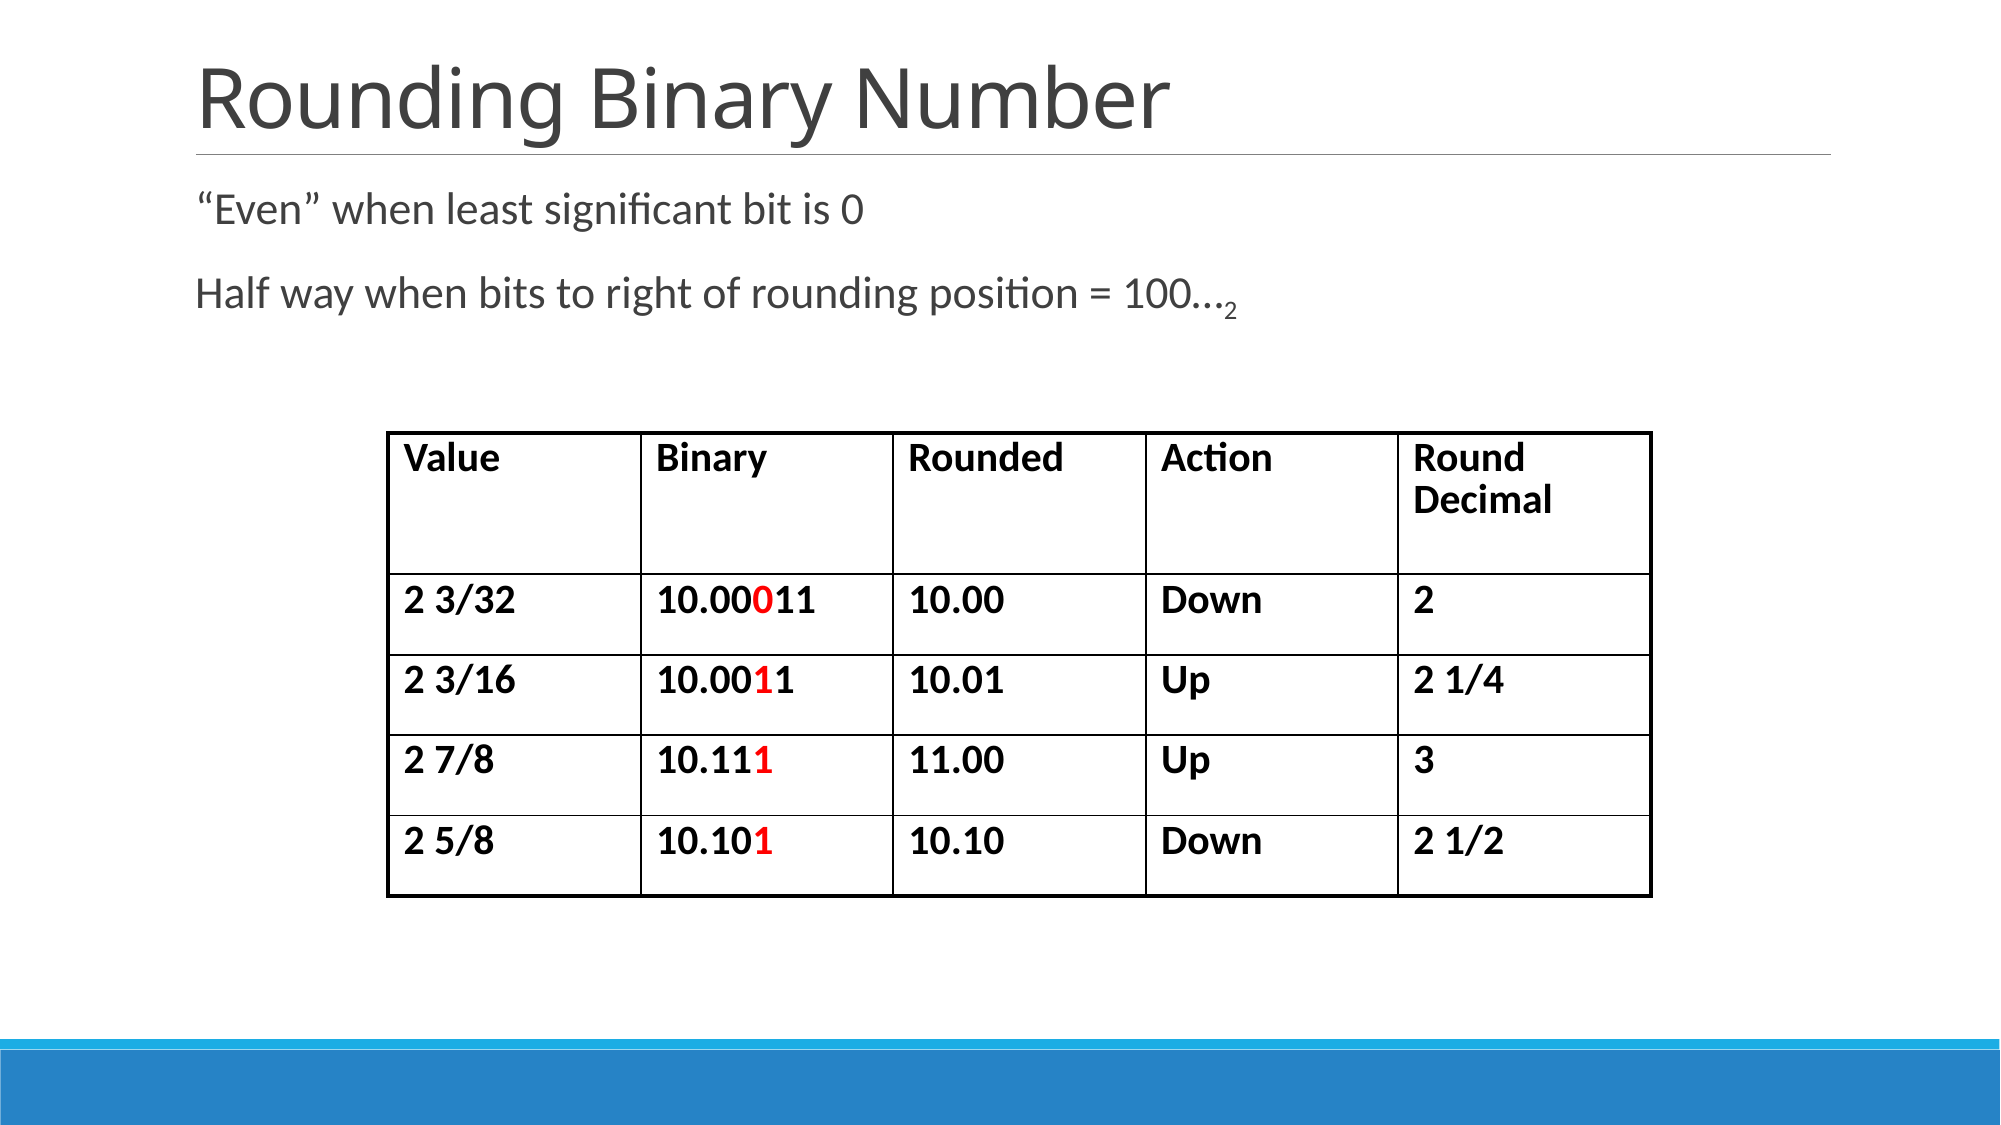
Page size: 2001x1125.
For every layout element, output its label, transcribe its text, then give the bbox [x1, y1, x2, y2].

table_cell 2 5/8 [390, 816, 640, 894]
table_cell 10.111 [642, 736, 892, 815]
table_cell 11.00 [894, 736, 1145, 815]
table_header Round Decimal [1399, 435, 1649, 573]
table_header Rounded [894, 435, 1145, 573]
table_cell 2 [1399, 575, 1649, 654]
list “Even” when least significant bit is 0 Half way when bits to right of rounding position = 100…2 [180, 177, 1830, 1010]
table_cell 2 1/4 [1399, 656, 1649, 734]
table_cell 10.00011 [642, 575, 892, 654]
table_cell 2 3/16 [390, 656, 640, 734]
table_cell 10.101 [642, 816, 892, 894]
table_cell 2 7/8 [390, 736, 640, 815]
table_cell 2 3/32 [390, 575, 640, 654]
table_header Value [390, 435, 640, 573]
table_cell Up [1147, 656, 1397, 734]
table_cell 10.00 [894, 575, 1145, 654]
table_header Binary [642, 435, 892, 573]
table_cell Down [1147, 816, 1397, 894]
table_cell 10.0011 [642, 656, 892, 734]
table_cell Up [1147, 736, 1397, 815]
title Rounding Binary Number [180, 47, 1830, 153]
table_cell 3 [1399, 736, 1649, 815]
table_cell 10.01 [894, 656, 1145, 734]
table_cell Down [1147, 575, 1397, 654]
table_cell 10.10 [894, 816, 1145, 894]
table_cell 2 1/2 [1399, 816, 1649, 894]
table_header Action [1147, 435, 1397, 573]
